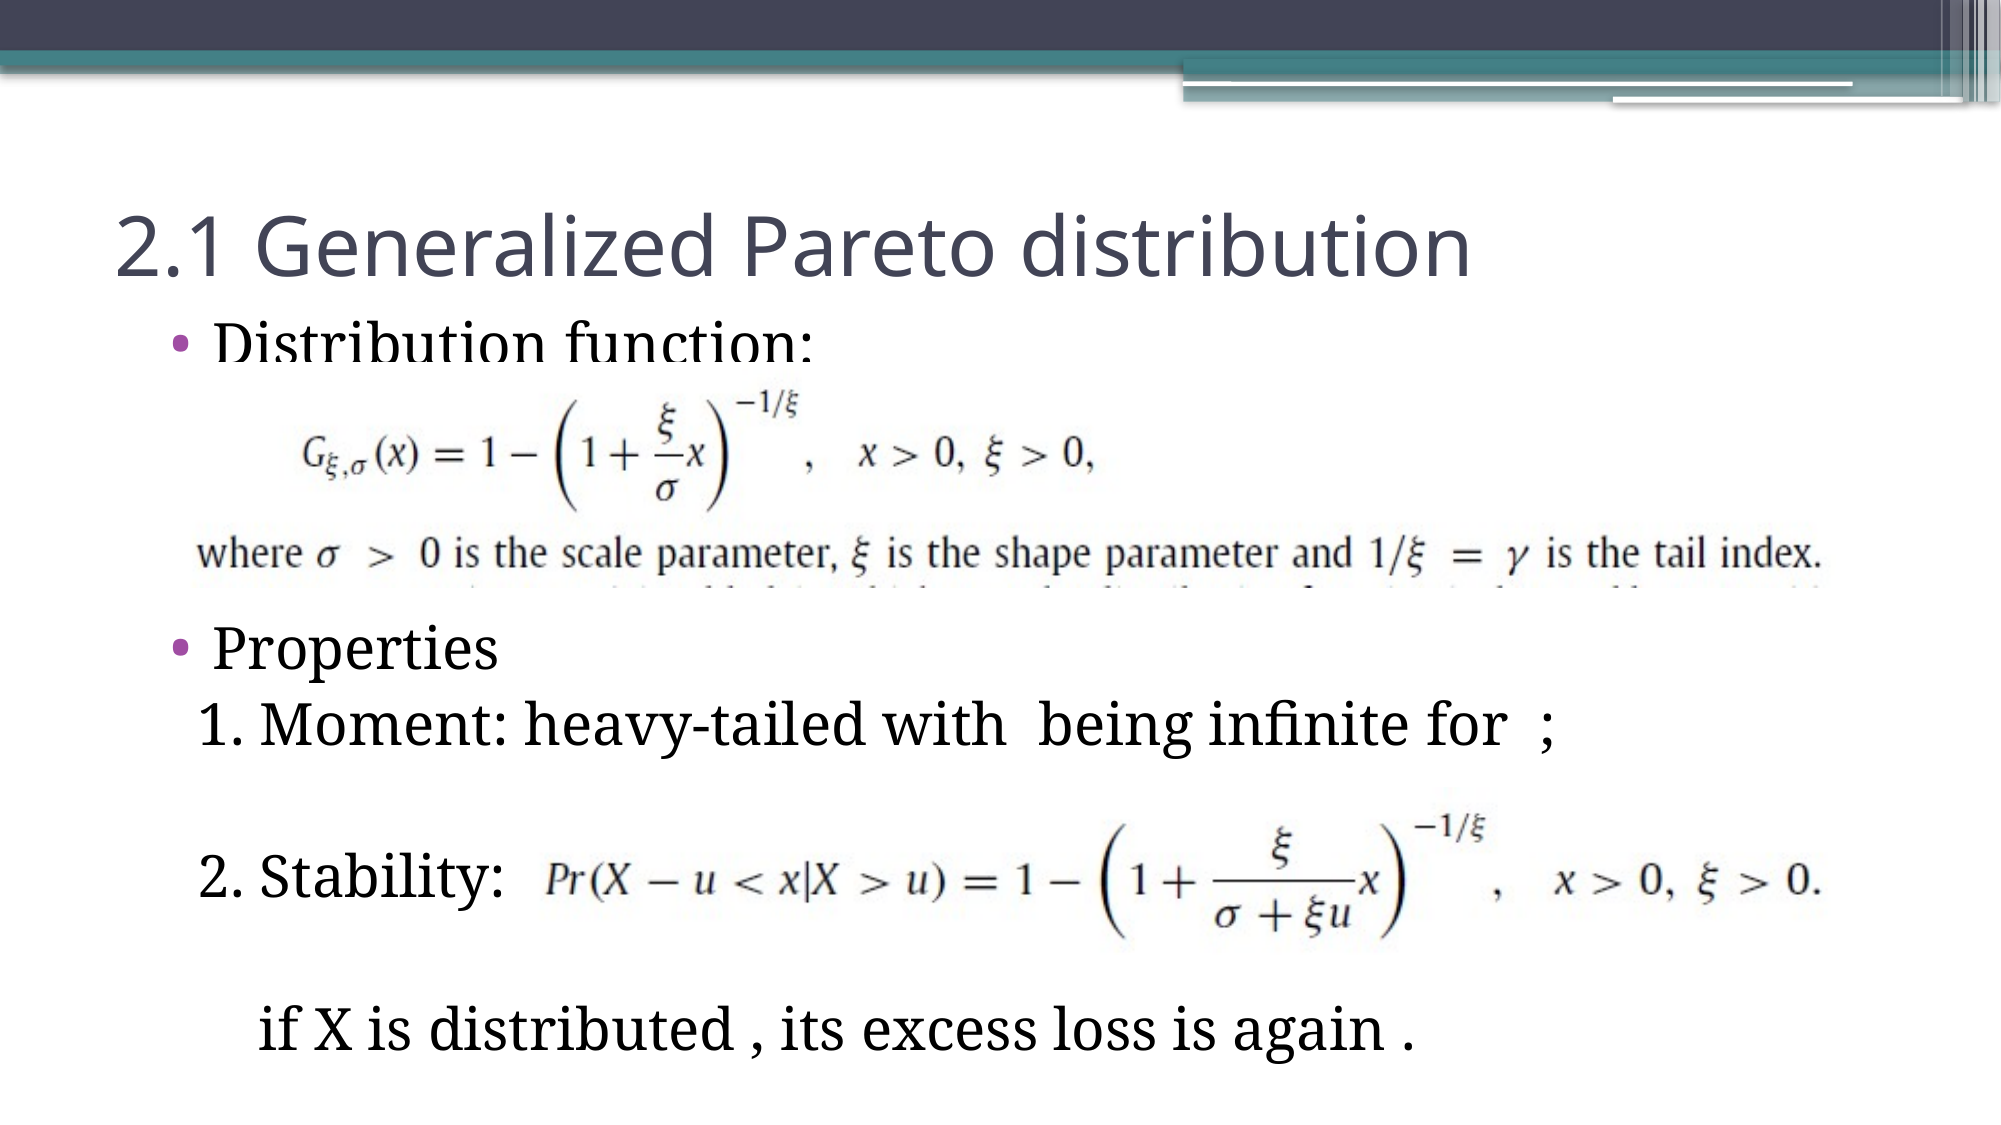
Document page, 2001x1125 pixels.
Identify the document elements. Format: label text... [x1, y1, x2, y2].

picture [508, 787, 1863, 955]
picture [163, 362, 1837, 588]
title 2.1 Generalized Pareto distribution [99, 155, 1900, 331]
